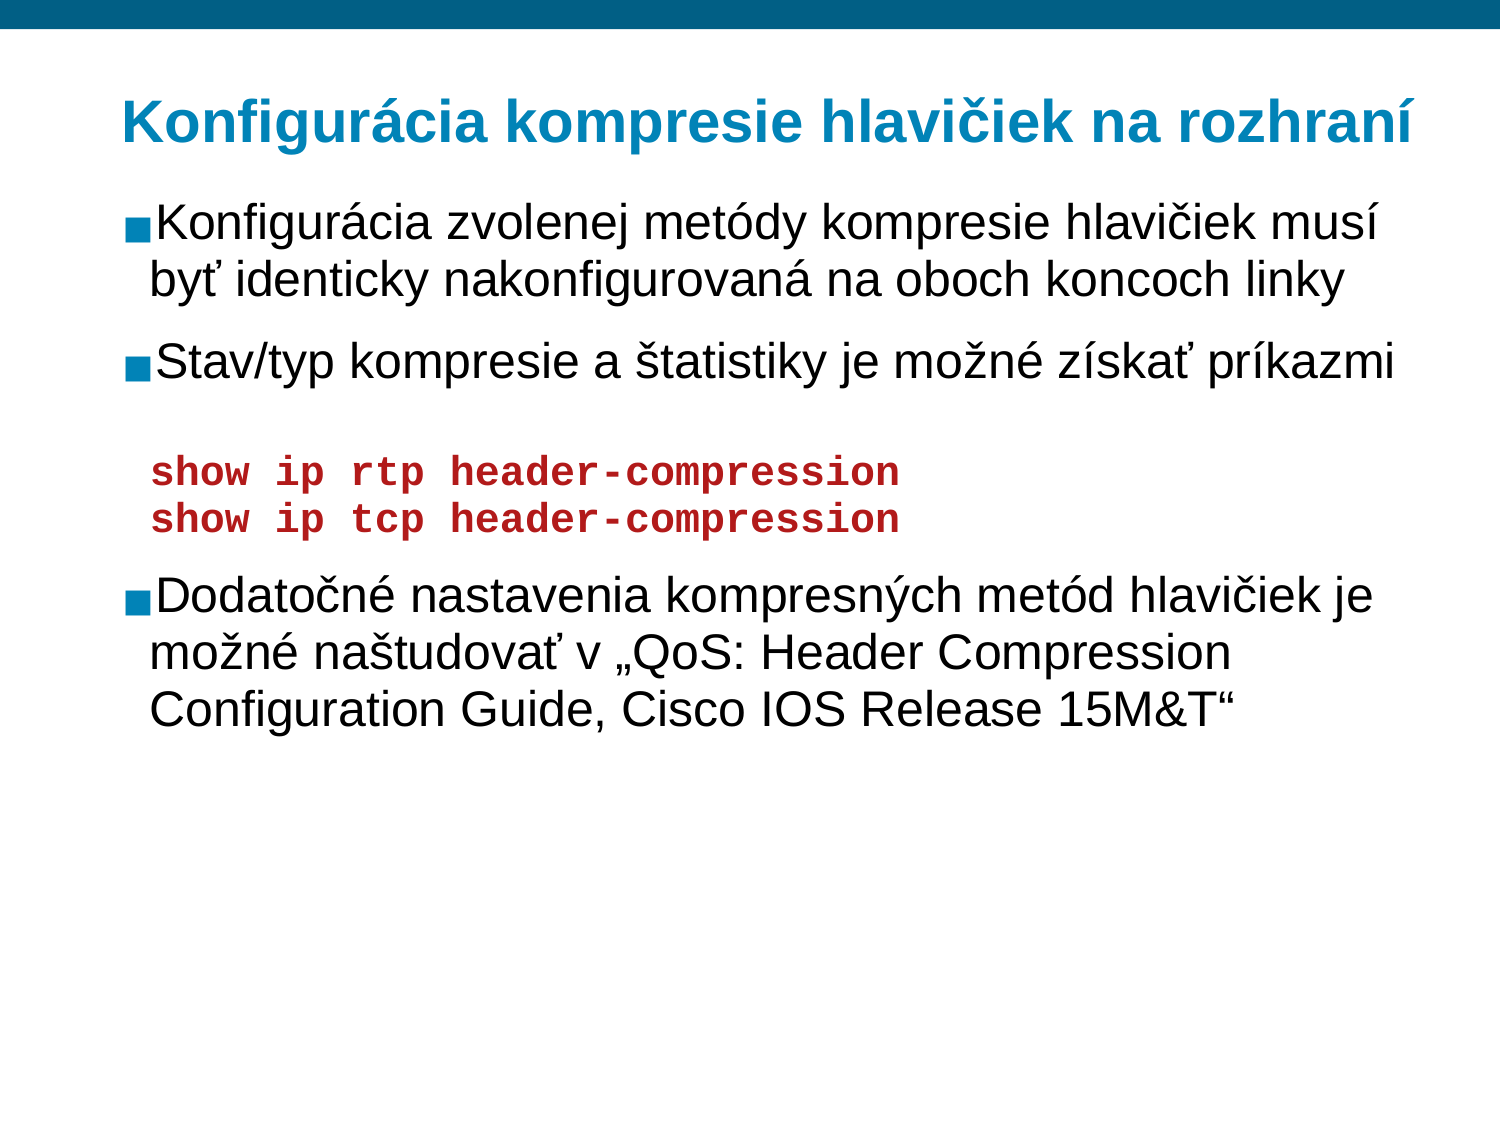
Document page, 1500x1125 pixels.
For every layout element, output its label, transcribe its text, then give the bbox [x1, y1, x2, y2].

title Konfigurácia kompresie hlavičiek na rozhraní [107, 50, 1444, 163]
list Konfigurácia zvolenej metódy kompresie hlavičiek musí byť identicky nakonfigurovaná na oboch koncoch linky Stav/typ kompresie a štatistiky je možné získať príkazmi show ip rtp header-compression show ip tcp header-compression Dodatočné nastavenia kompresných metód hlavičiek je možné naštudovať v „QoS: Header Compression Configuration Guide, Cisco IOS Release 15M&T“ [107, 187, 1447, 1075]
